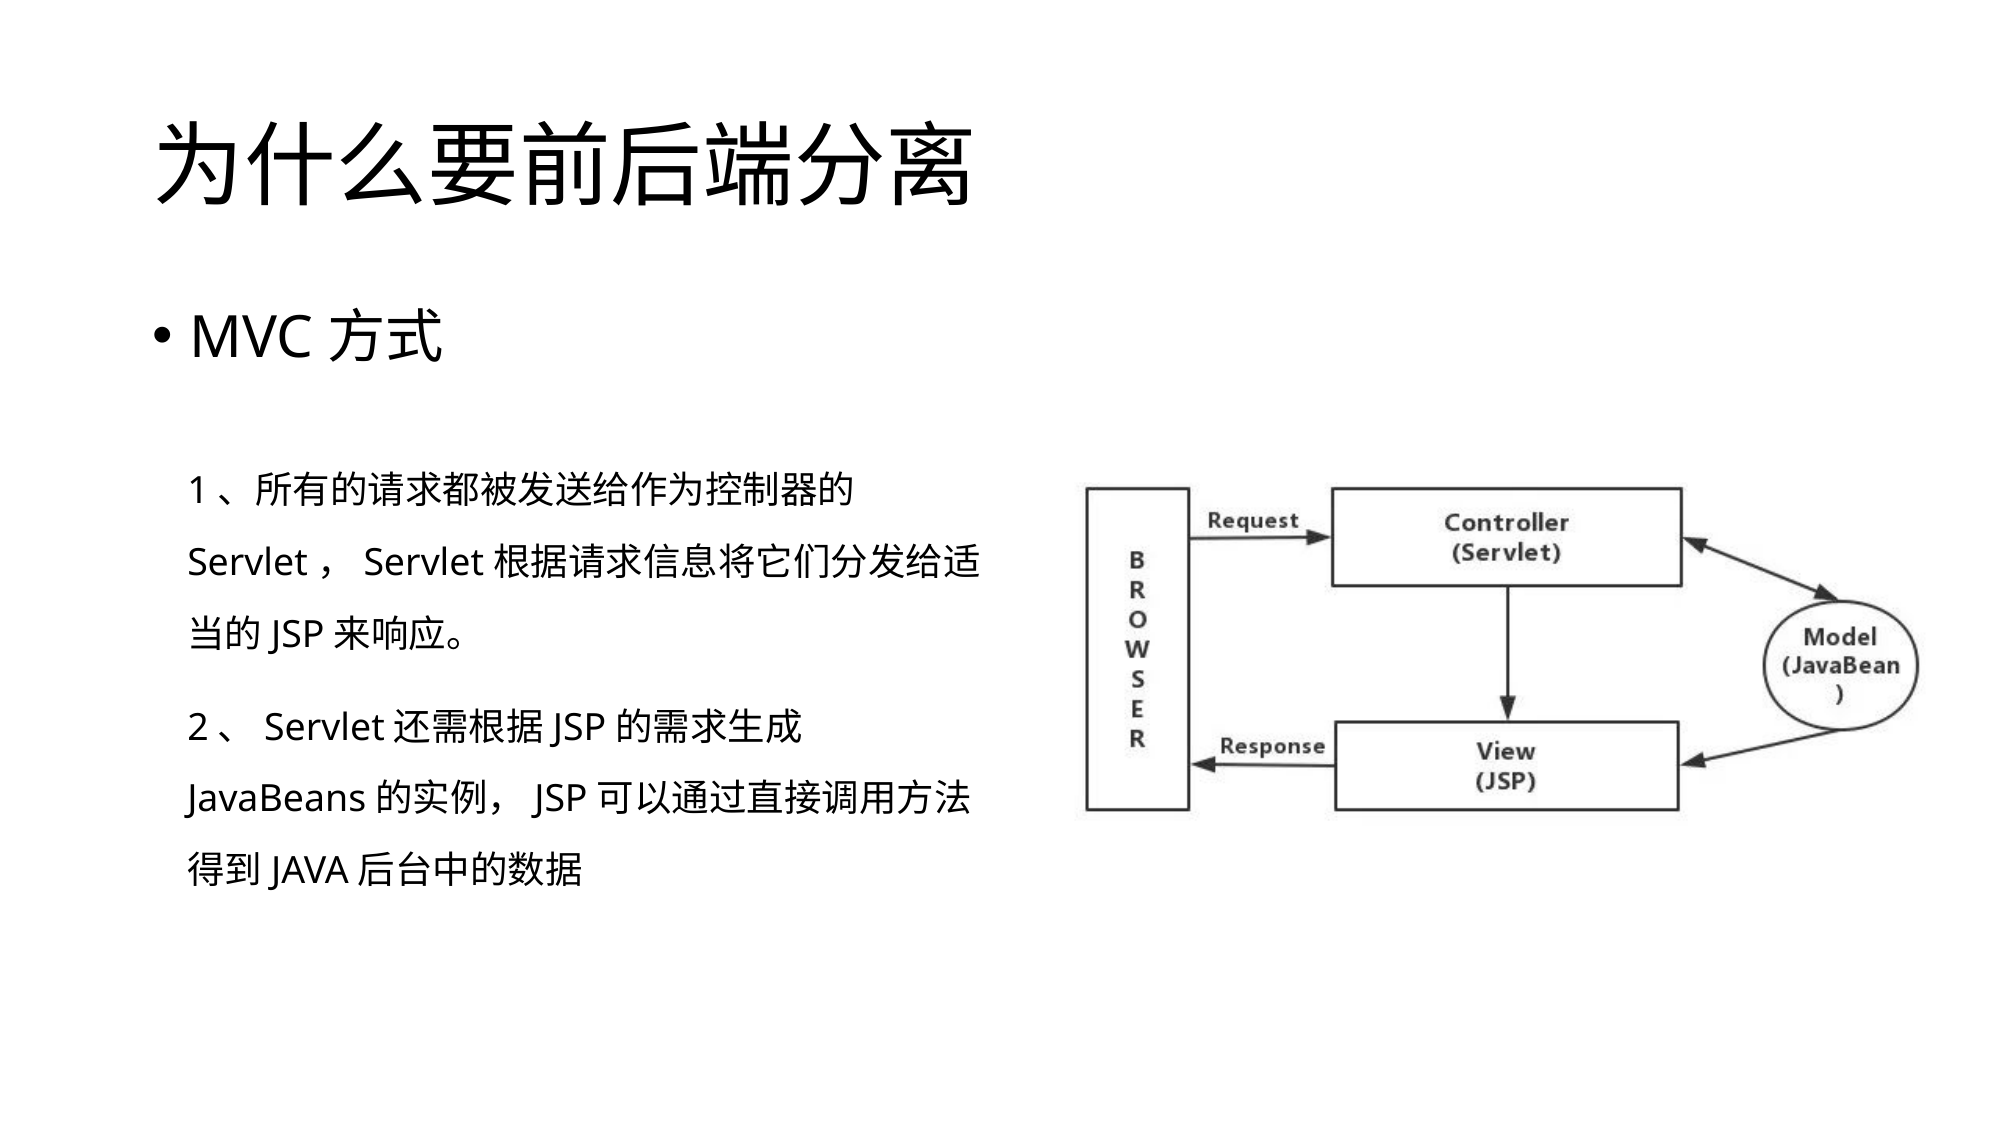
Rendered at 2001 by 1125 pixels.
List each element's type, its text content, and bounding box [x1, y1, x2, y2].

text_box 1、所有的请求都被发送给作为控制器的Servlet，Servlet根据请求信息将它们分发给适当的JSP来响应。 2、Servlet还需根据JSP的需求生成JavaBeans的实例，JSP可以通过直接调用方法得到JAVA后台中的数据 [172, 431, 1000, 1001]
picture [1042, 420, 1971, 857]
list MVC方式 [137, 299, 1863, 392]
title 为什么要前后端分离 [137, 59, 1863, 278]
